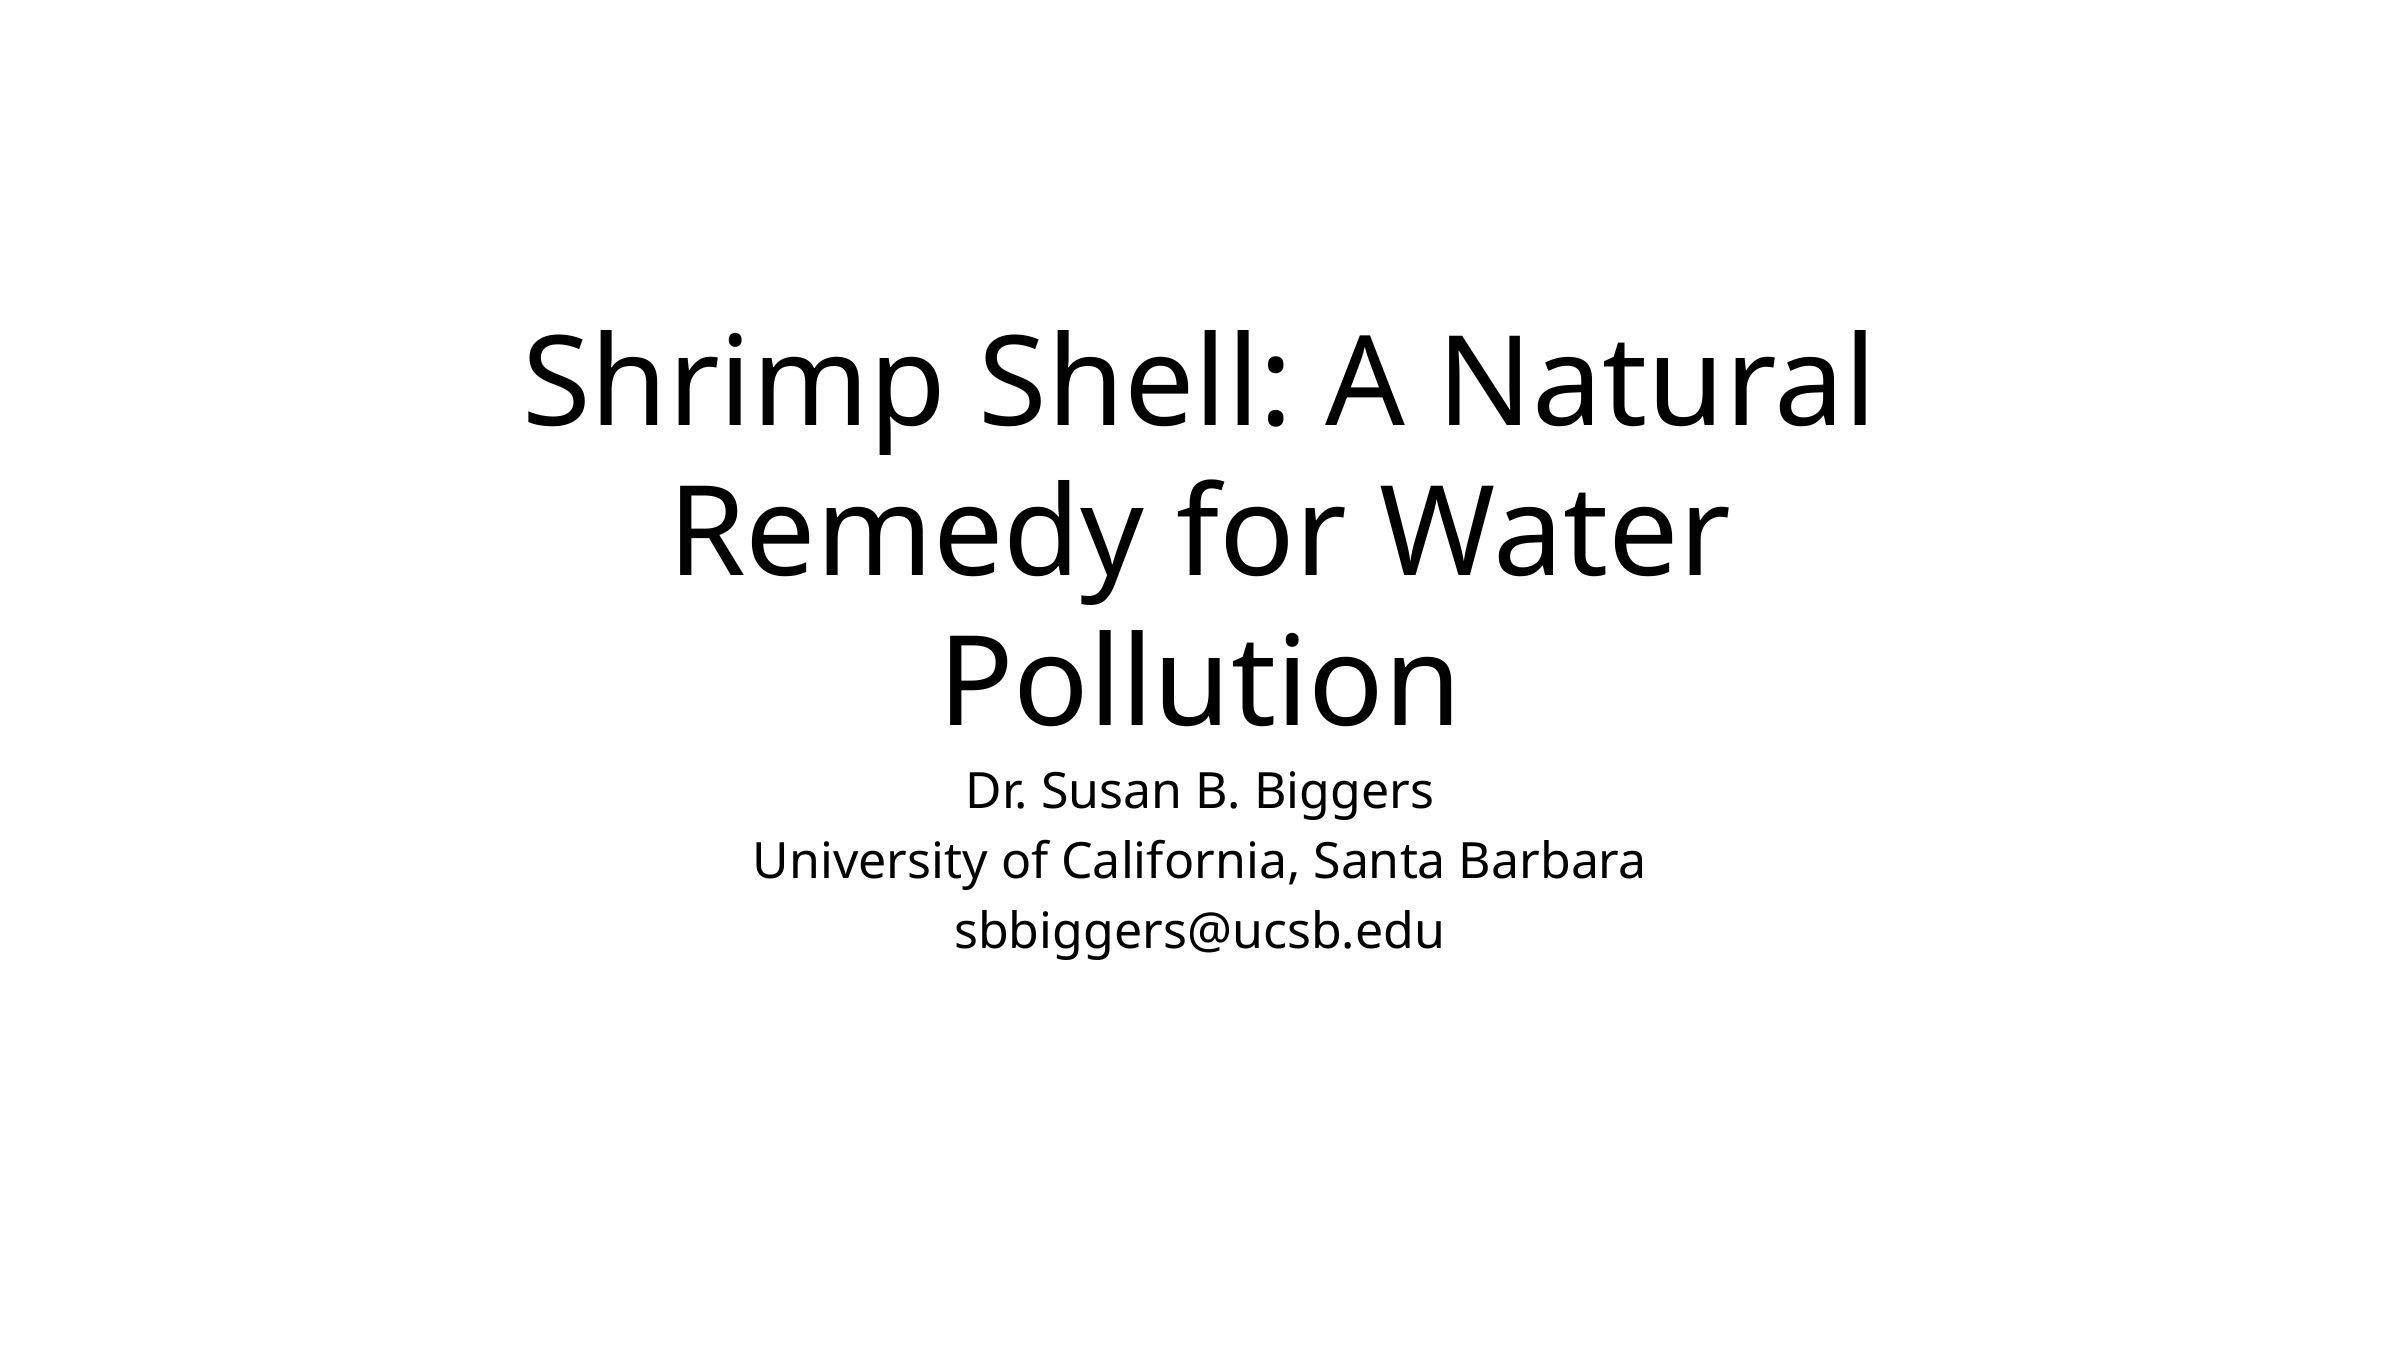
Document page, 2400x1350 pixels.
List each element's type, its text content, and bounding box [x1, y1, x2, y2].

subtitle Dr. Susan B. Biggers University of California, Santa Barbara sbbiggers@ucsb.edu [450, 750, 1950, 1023]
title Shrimp Shell: A Natural Remedy for Water Pollution [450, 329, 1950, 721]
